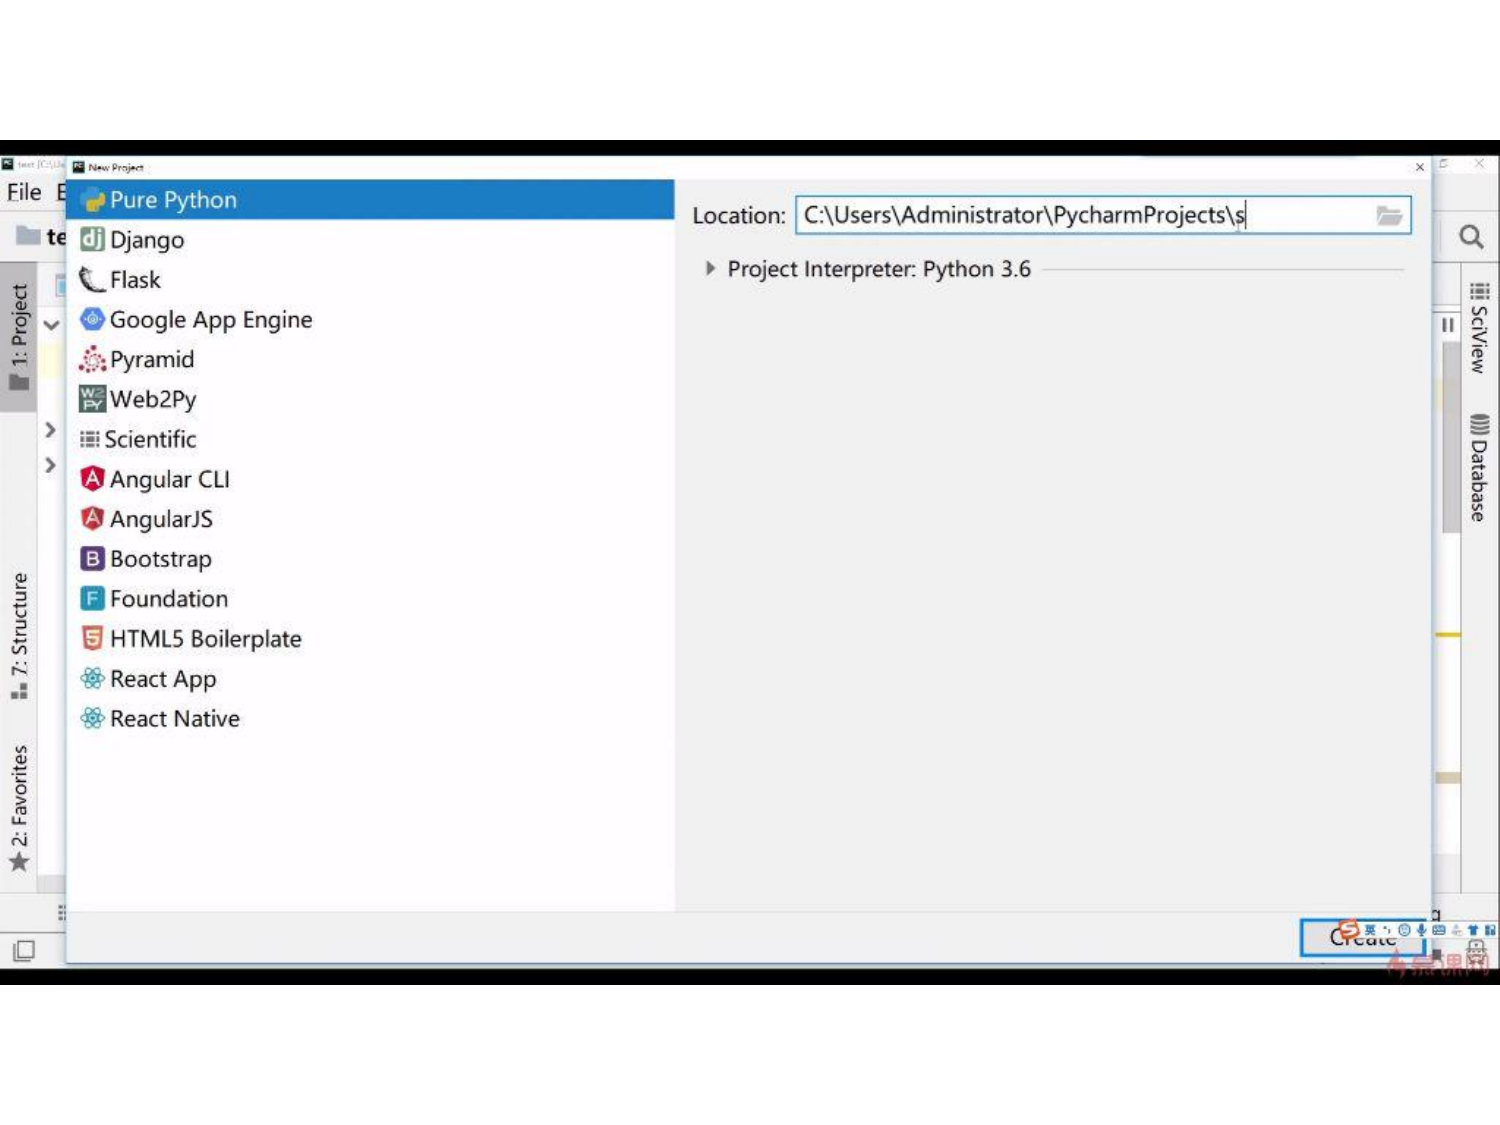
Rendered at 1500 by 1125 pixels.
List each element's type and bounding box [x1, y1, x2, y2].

picture [0, 140, 1500, 985]
